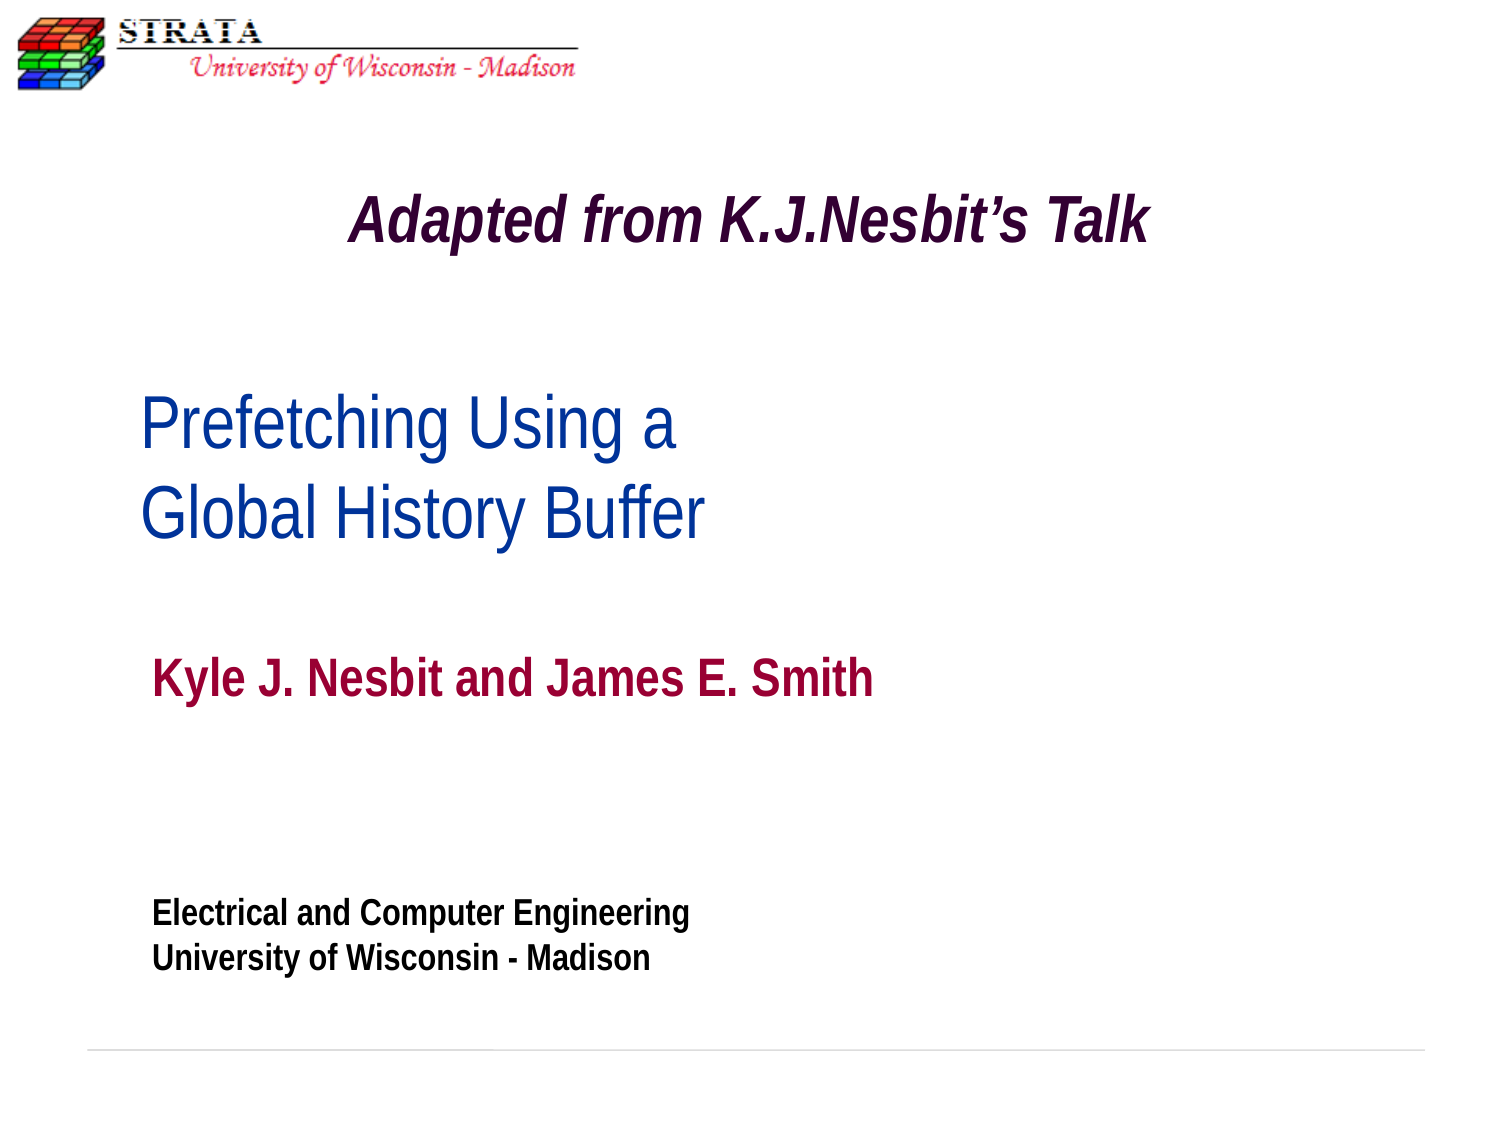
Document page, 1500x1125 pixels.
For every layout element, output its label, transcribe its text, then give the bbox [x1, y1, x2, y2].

text_box Adapted from K.J.Nesbit’s Talk [0, 174, 1500, 266]
subtitle Kyle J. Nesbit and James E. Smith [137, 562, 1263, 793]
picture [12, 0, 588, 100]
title Prefetching Using a Global History Buffer [125, 312, 1213, 614]
